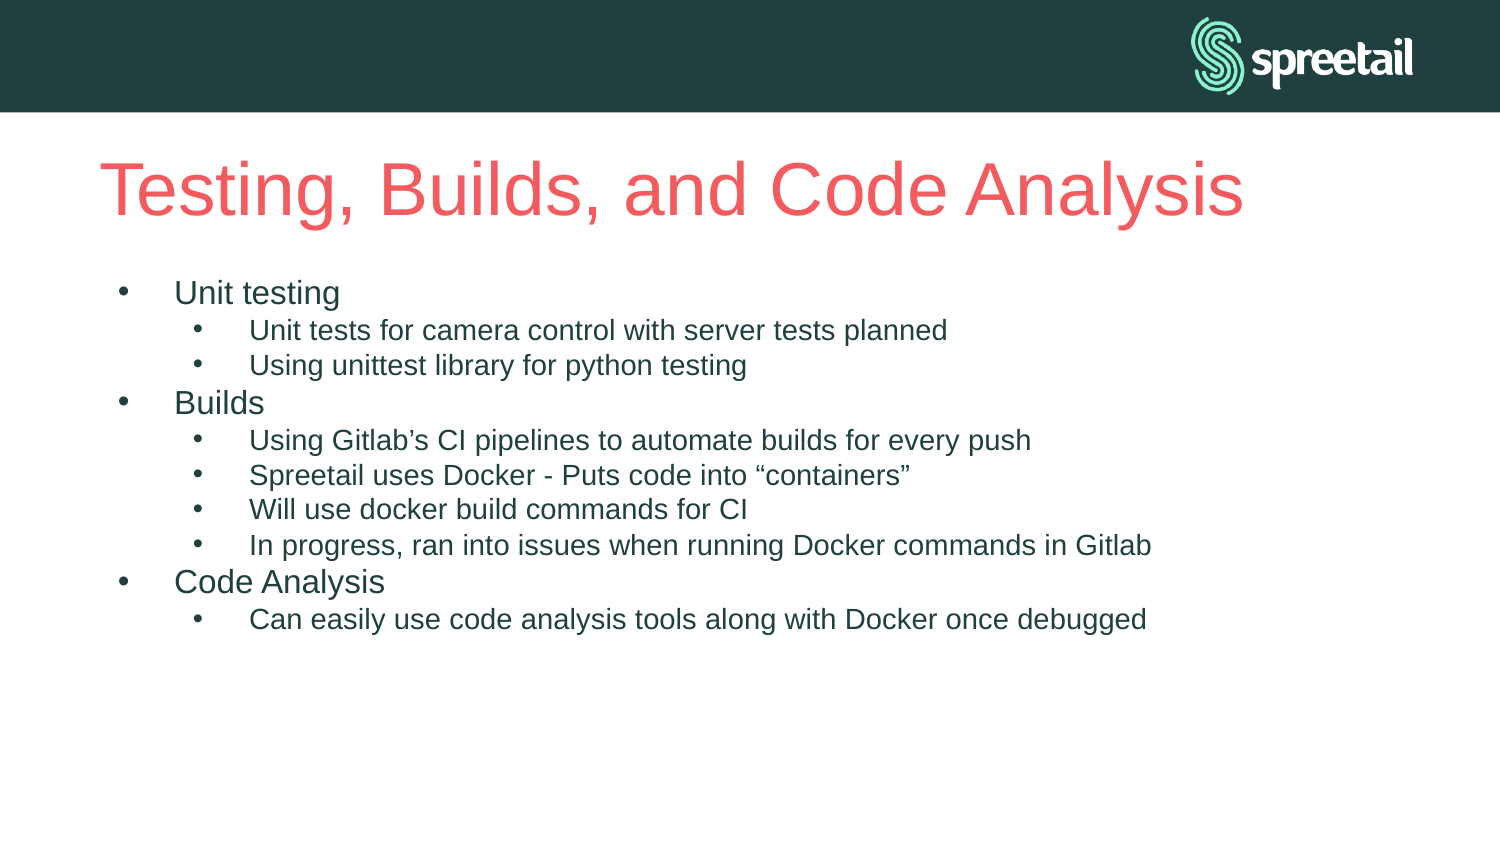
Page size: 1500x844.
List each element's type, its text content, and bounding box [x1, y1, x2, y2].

picture [1191, 17, 1413, 95]
title Testing, Builds, and Code Analysis [87, 125, 1413, 238]
list Unit testing Unit tests for camera control with server tests planned Using unittest library for python testing Builds Using Gitlab’s CI pipelines to automate builds for every push Spreetail uses Docker - Puts code into “containers” Will use docker build commands for CI In progress, ran into issues when running Docker commands in Gitlab Code Analysis Can easily use code analysis tools along with Docker once debugged [87, 265, 1413, 759]
